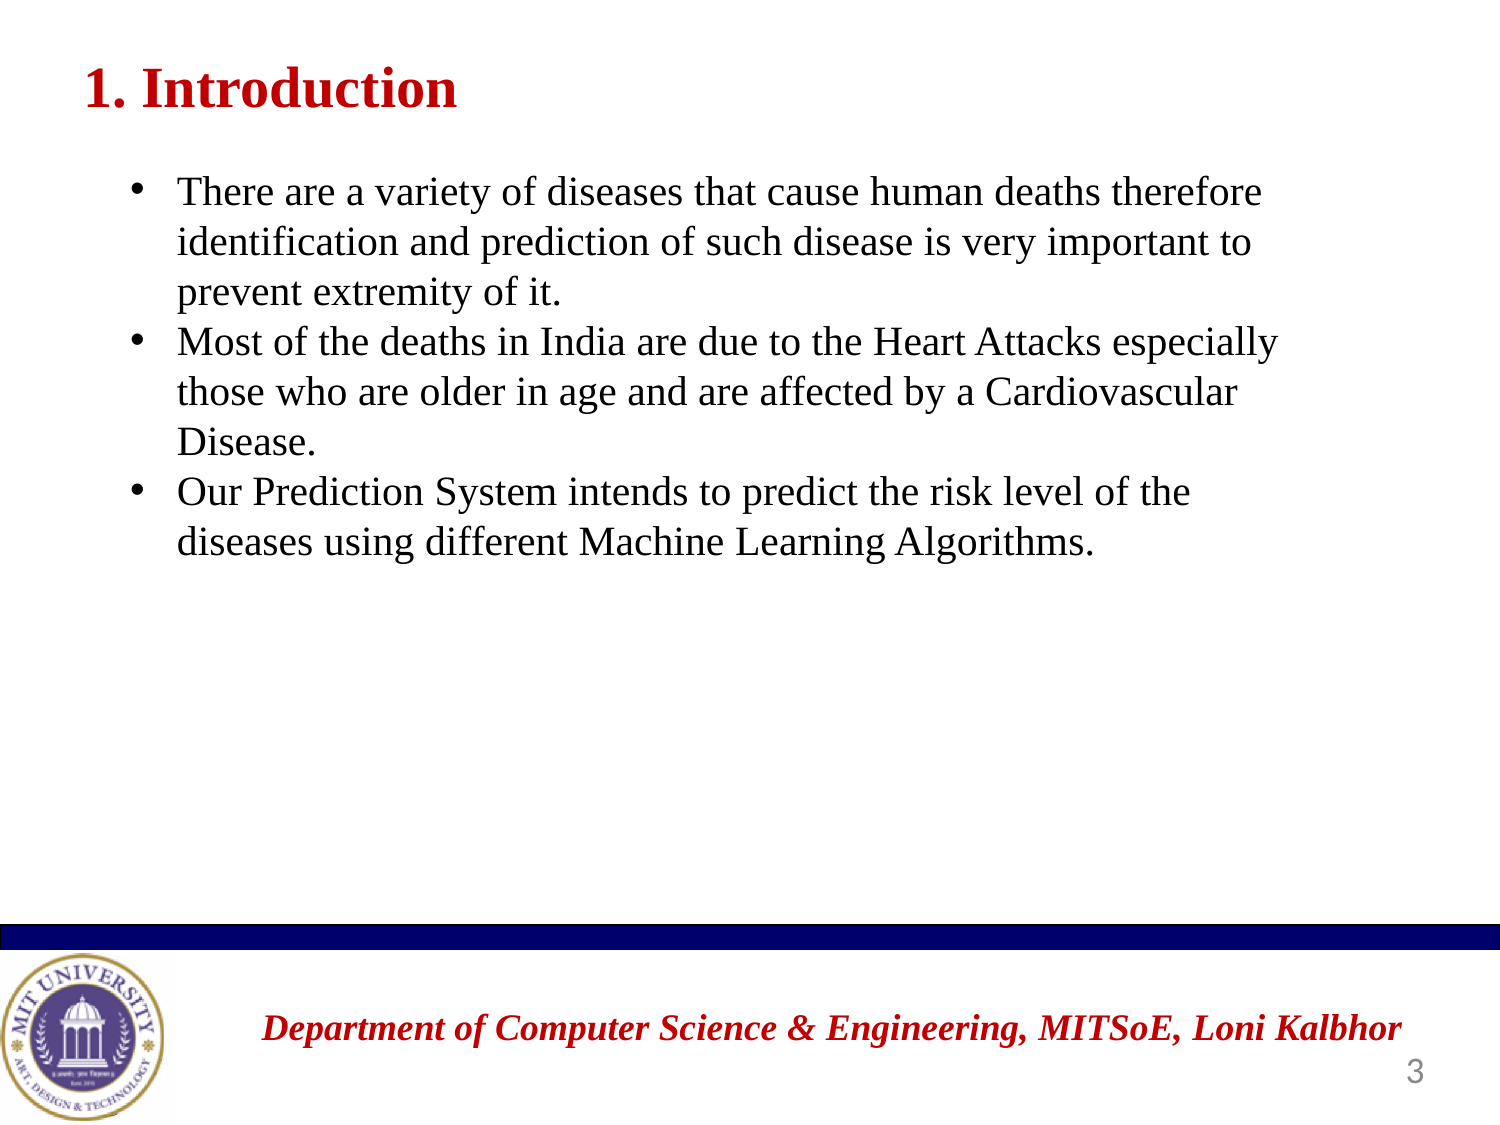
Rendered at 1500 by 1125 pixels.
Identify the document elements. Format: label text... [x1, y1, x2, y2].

picture [0, 953, 174, 1125]
text_box Department of Computer Science & Engineering, MITSoE, Loni Kalbhor [226, 1001, 1437, 1112]
text_box 1. Introduction [68, 36, 1383, 132]
text_box There are a variety of diseases that cause human deaths therefore identification and prediction of such disease is very important to prevent extremity of it. Most of the deaths in India are due to the Heart Attacks especially those who are older in age and are affected by a Cardiovascular Disease. Our Prediction System intends to predict the risk level of the diseases using different Machine Learning Algorithms. [115, 156, 1341, 622]
